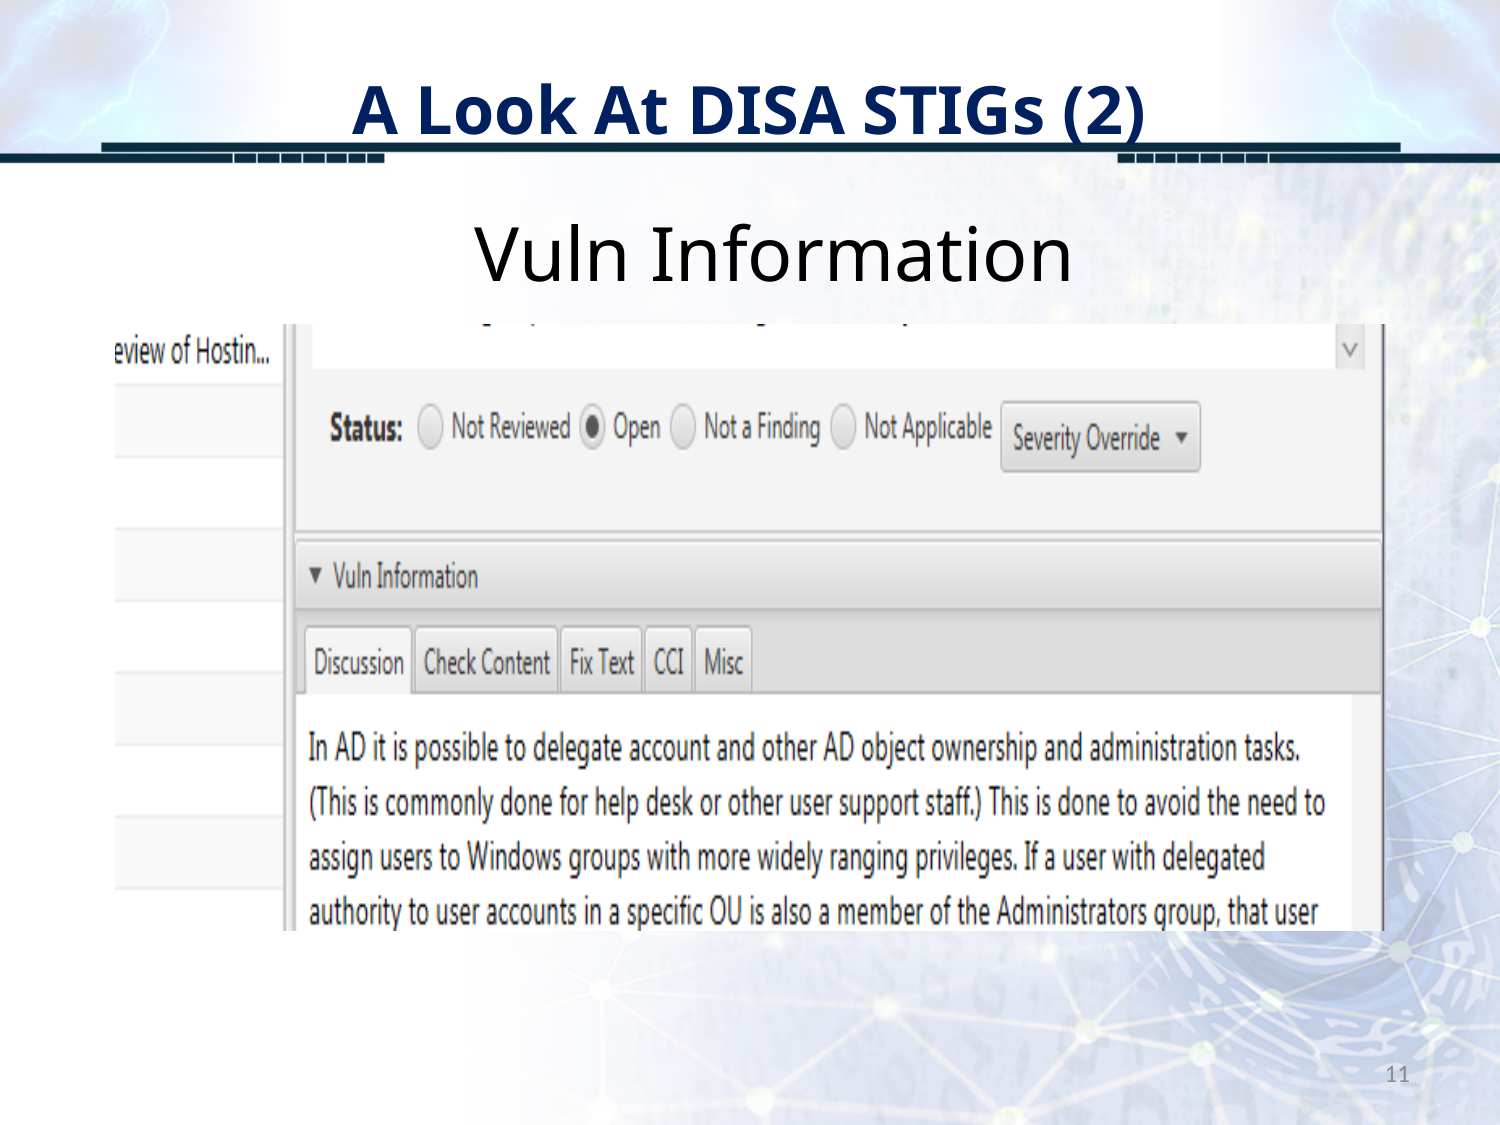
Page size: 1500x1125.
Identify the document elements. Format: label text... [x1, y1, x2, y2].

picture [0, 0, 1500, 1125]
slide_number 11 [1074, 1042, 1425, 1103]
title A Look At DISA STIGs (2) [75, 34, 1425, 182]
text_box Vuln Information [460, 199, 1090, 304]
